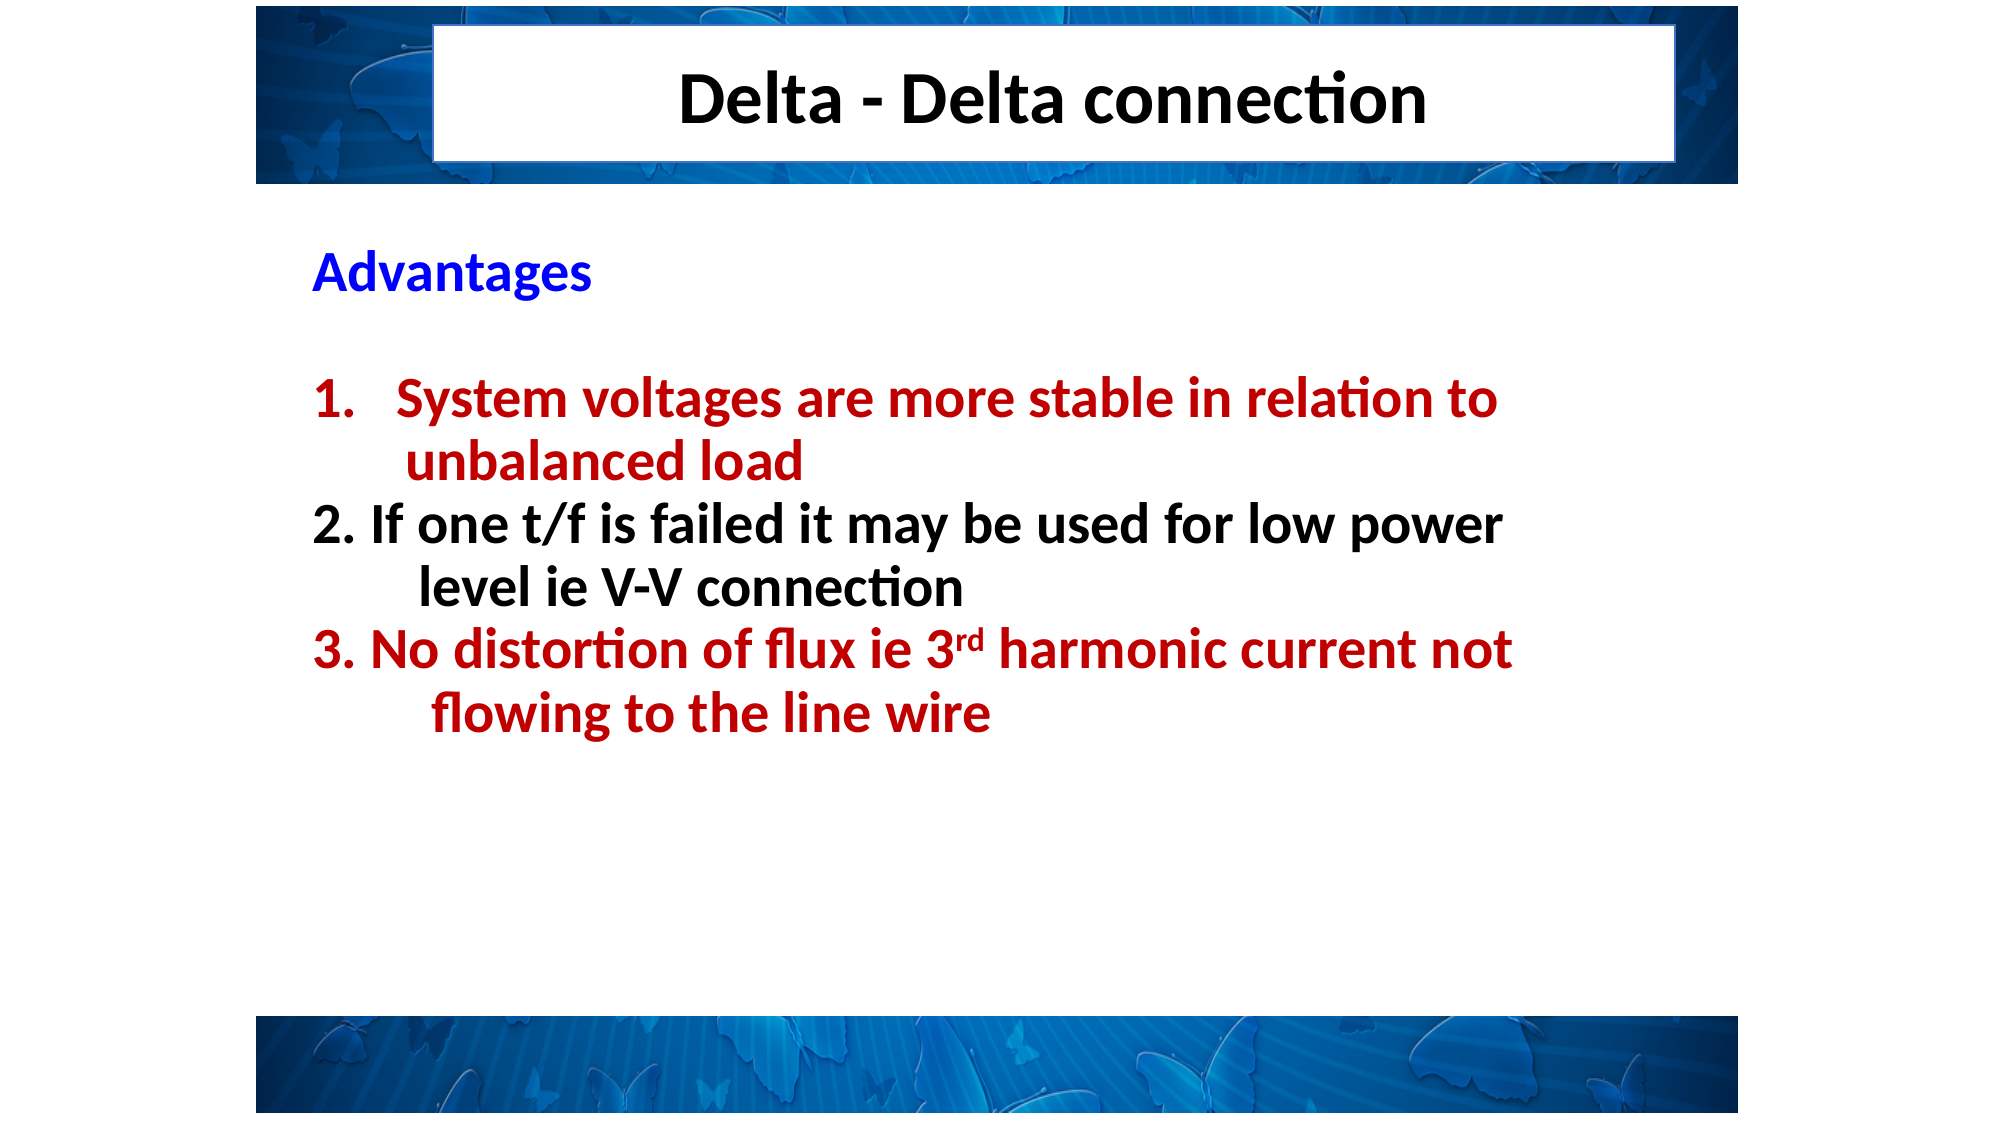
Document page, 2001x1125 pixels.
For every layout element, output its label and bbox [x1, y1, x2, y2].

text_box [256, 6, 1738, 1113]
